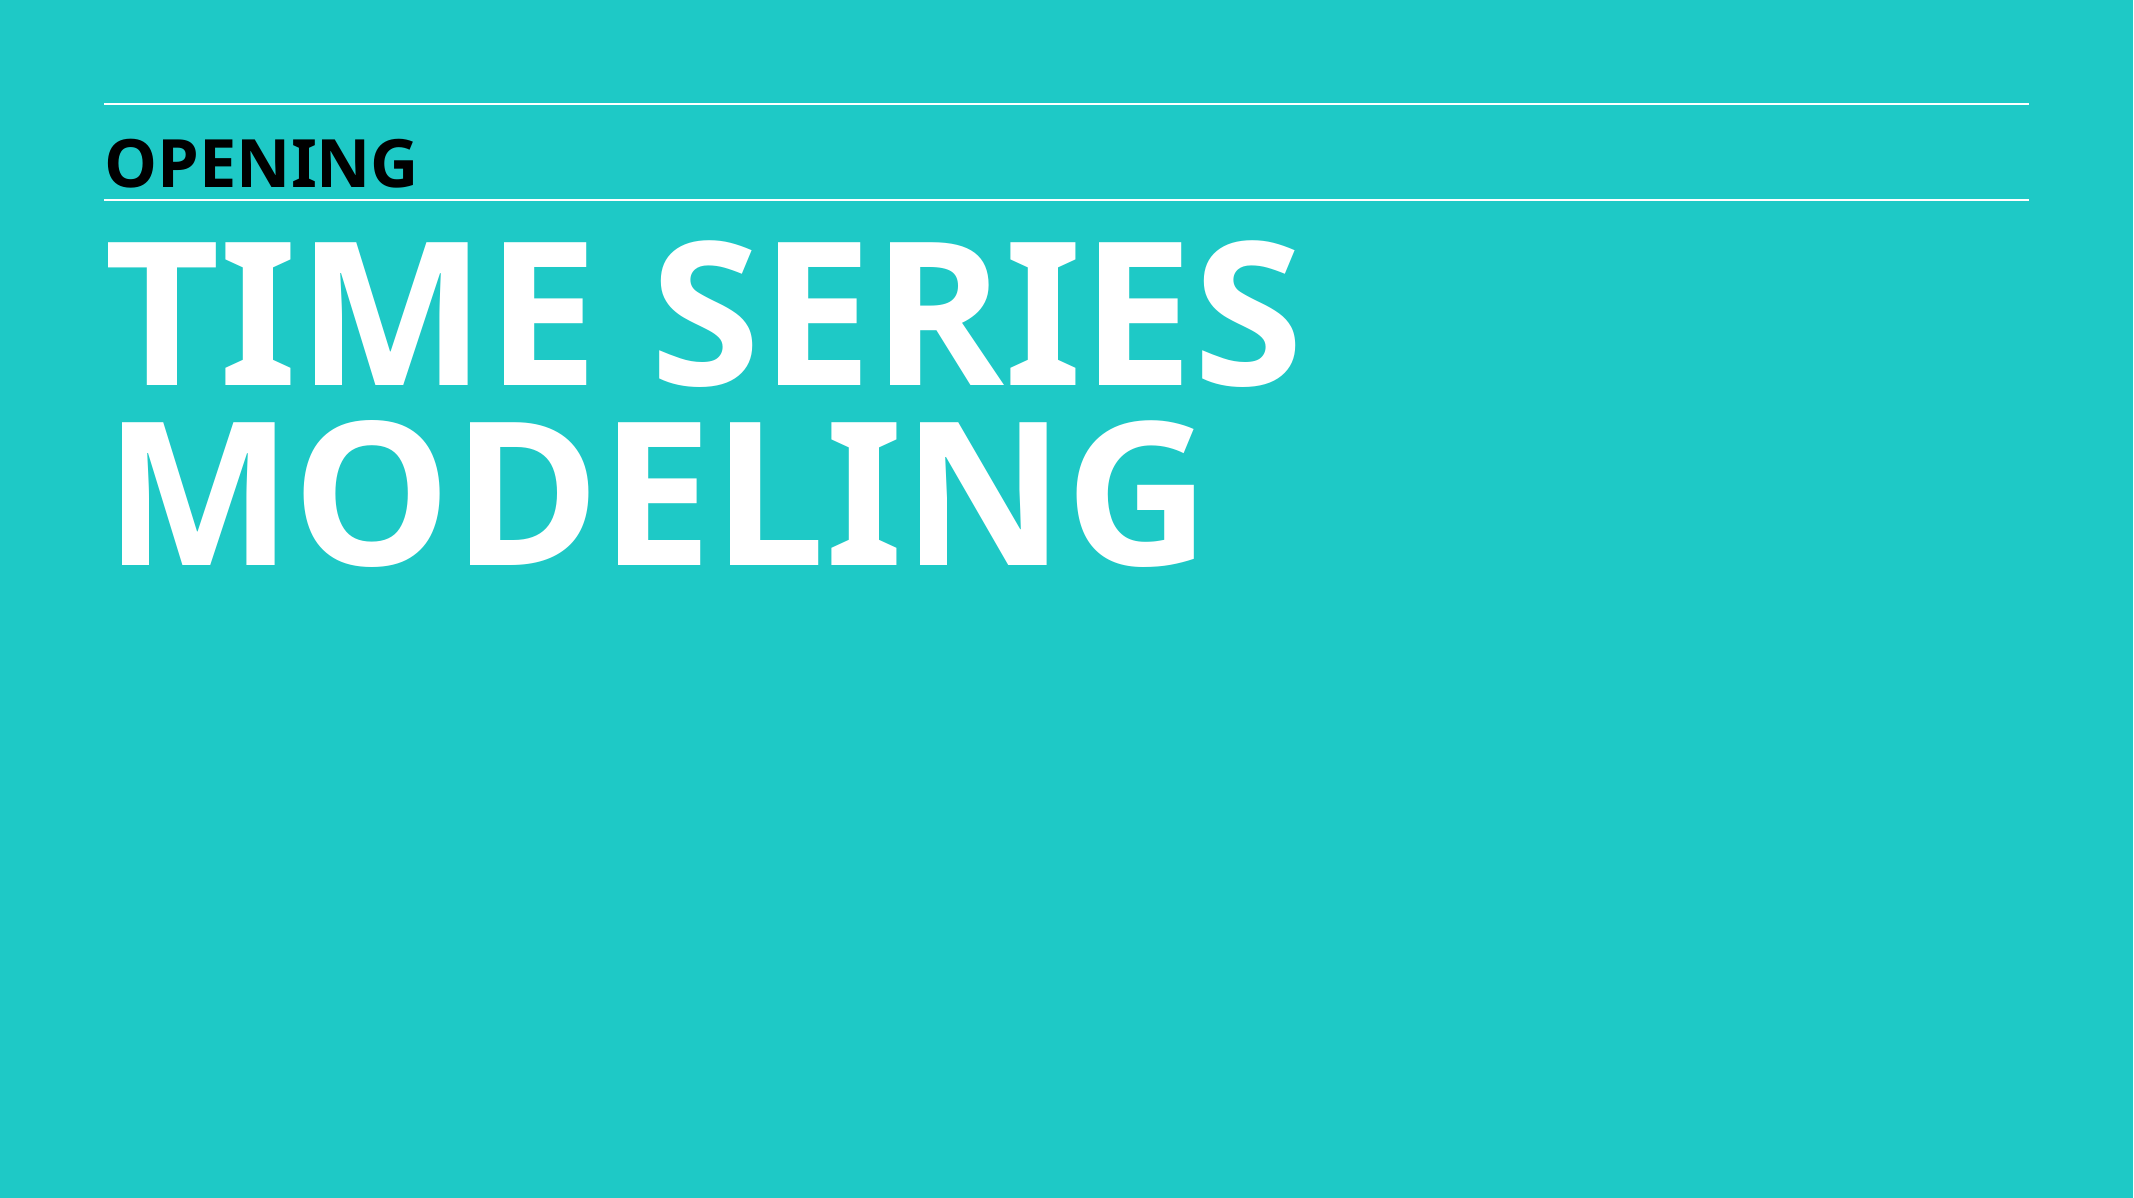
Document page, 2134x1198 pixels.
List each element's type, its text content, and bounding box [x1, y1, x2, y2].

text_box TIME SERIES MODELING [104, 241, 2030, 702]
text_box OPENING [104, 120, 2030, 192]
